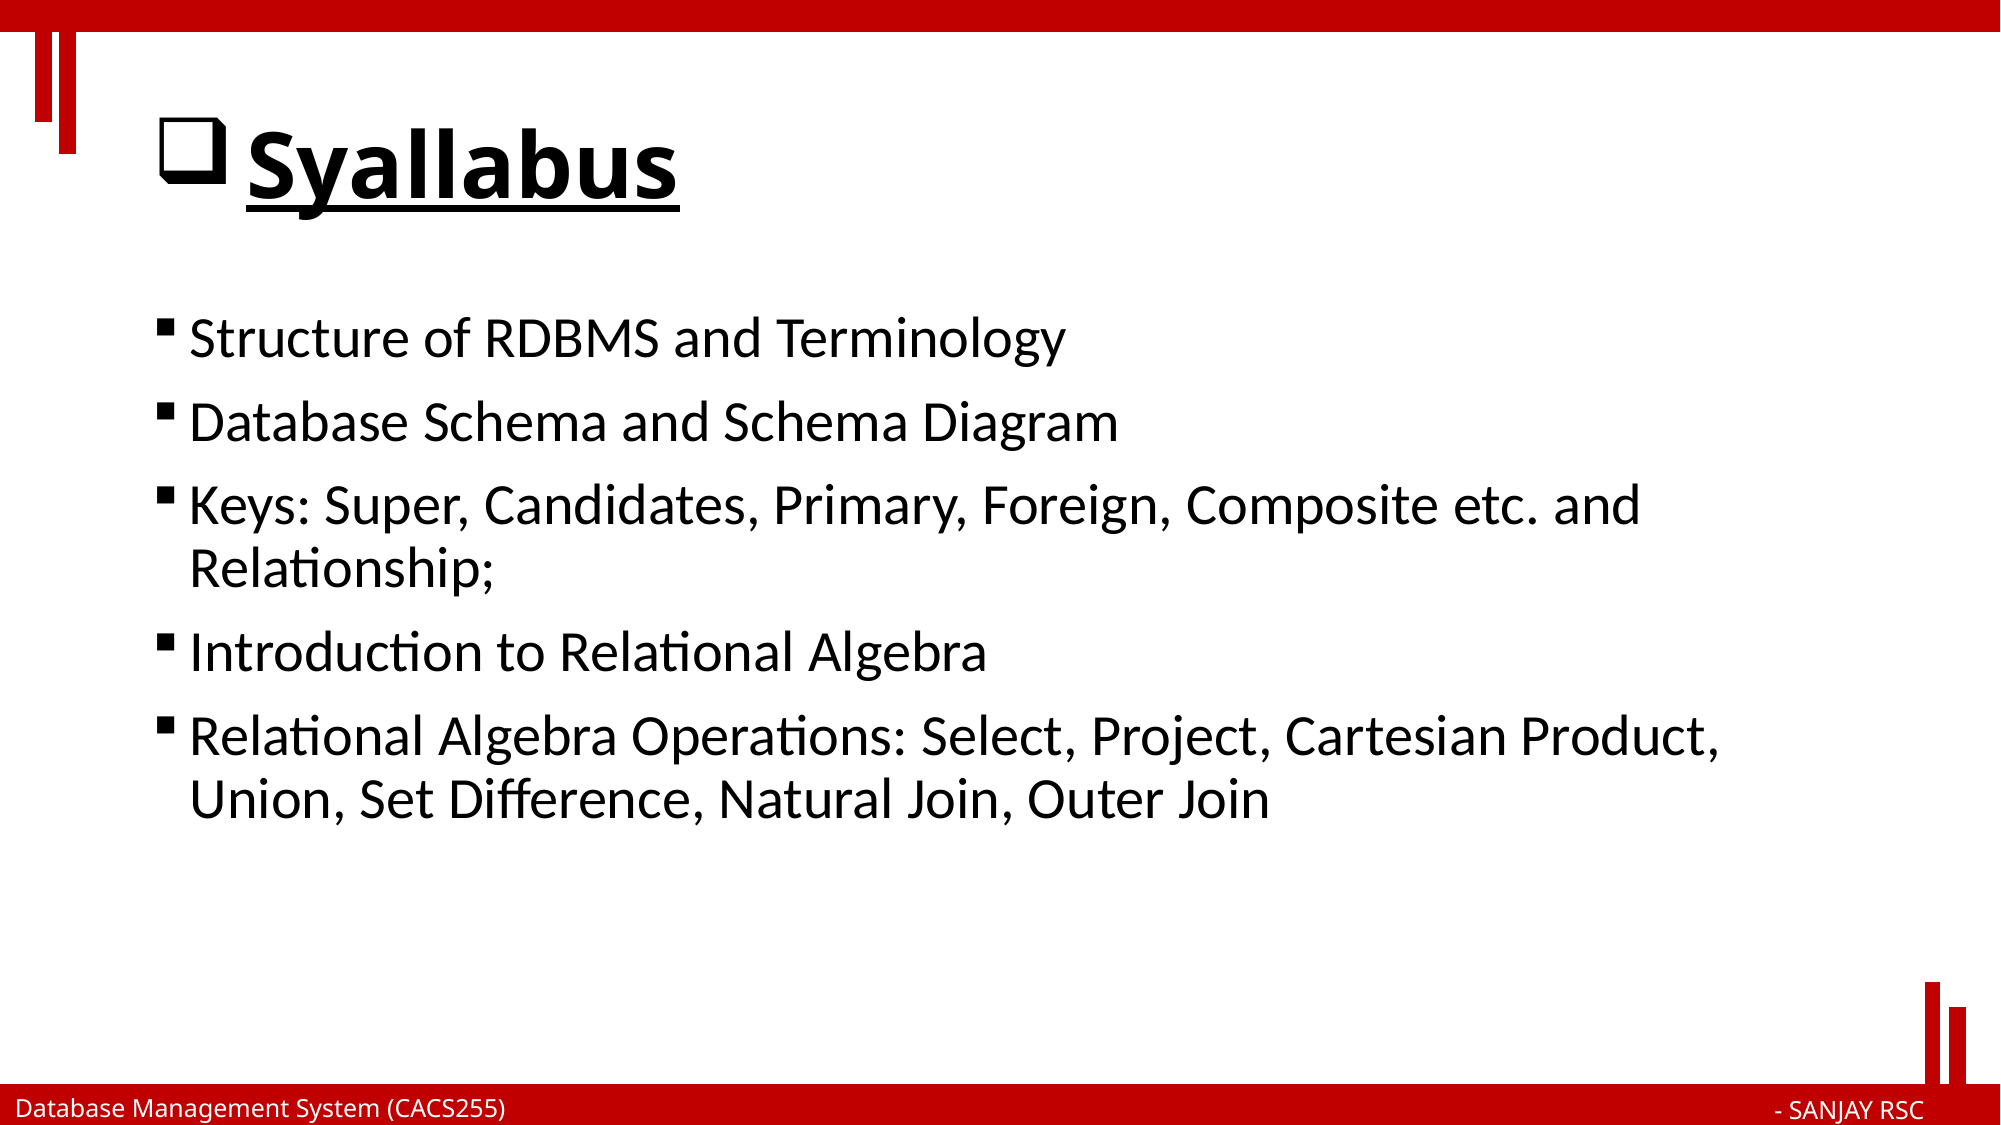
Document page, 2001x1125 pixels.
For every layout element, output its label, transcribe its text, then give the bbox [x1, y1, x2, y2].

title Syallabus [137, 59, 1863, 278]
list Structure of RDBMS and Terminology Database Schema and Schema Diagram Keys: Super, Candidates, Primary, Foreign, Composite etc. and Relationship; Introduction to Relational Algebra Relational Algebra Operations: Select, Project, Cartesian Product, Union, Set Difference, Natural Join, Outer Join [137, 299, 1863, 1014]
